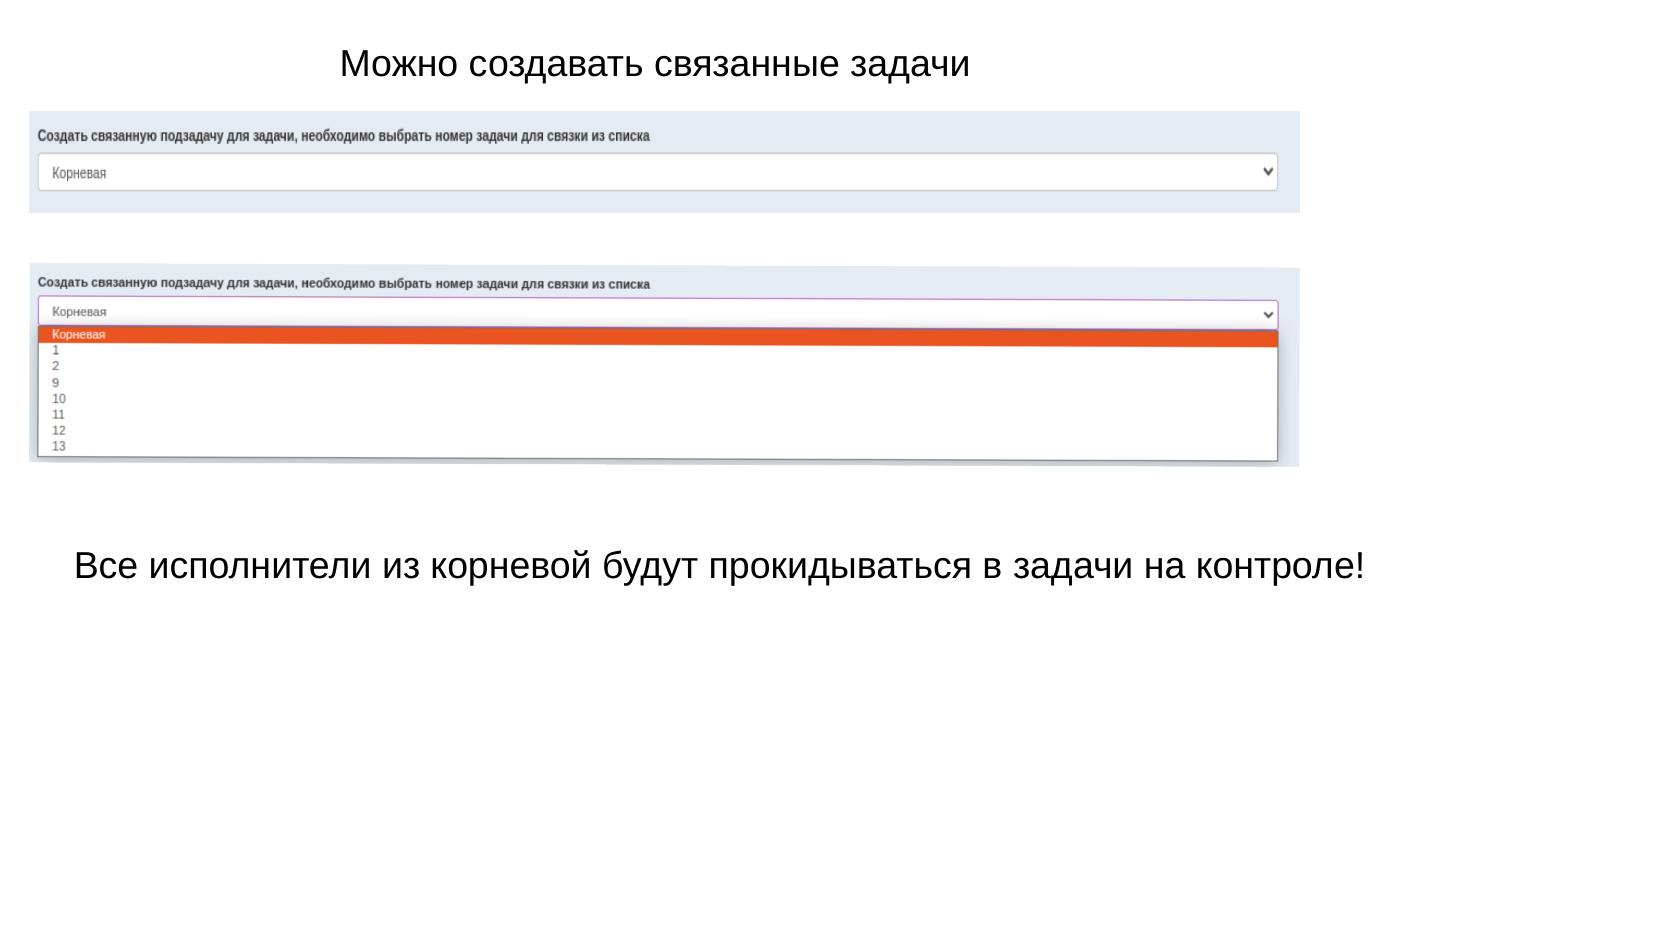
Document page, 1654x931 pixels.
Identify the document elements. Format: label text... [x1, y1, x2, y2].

picture [28, 263, 1299, 467]
picture [29, 111, 1300, 213]
text_box Можно создавать связанные задачи [324, 31, 1388, 89]
text_box Все исполнители из корневой будут прокидываться в задачи на контроле! [58, 533, 1595, 591]
